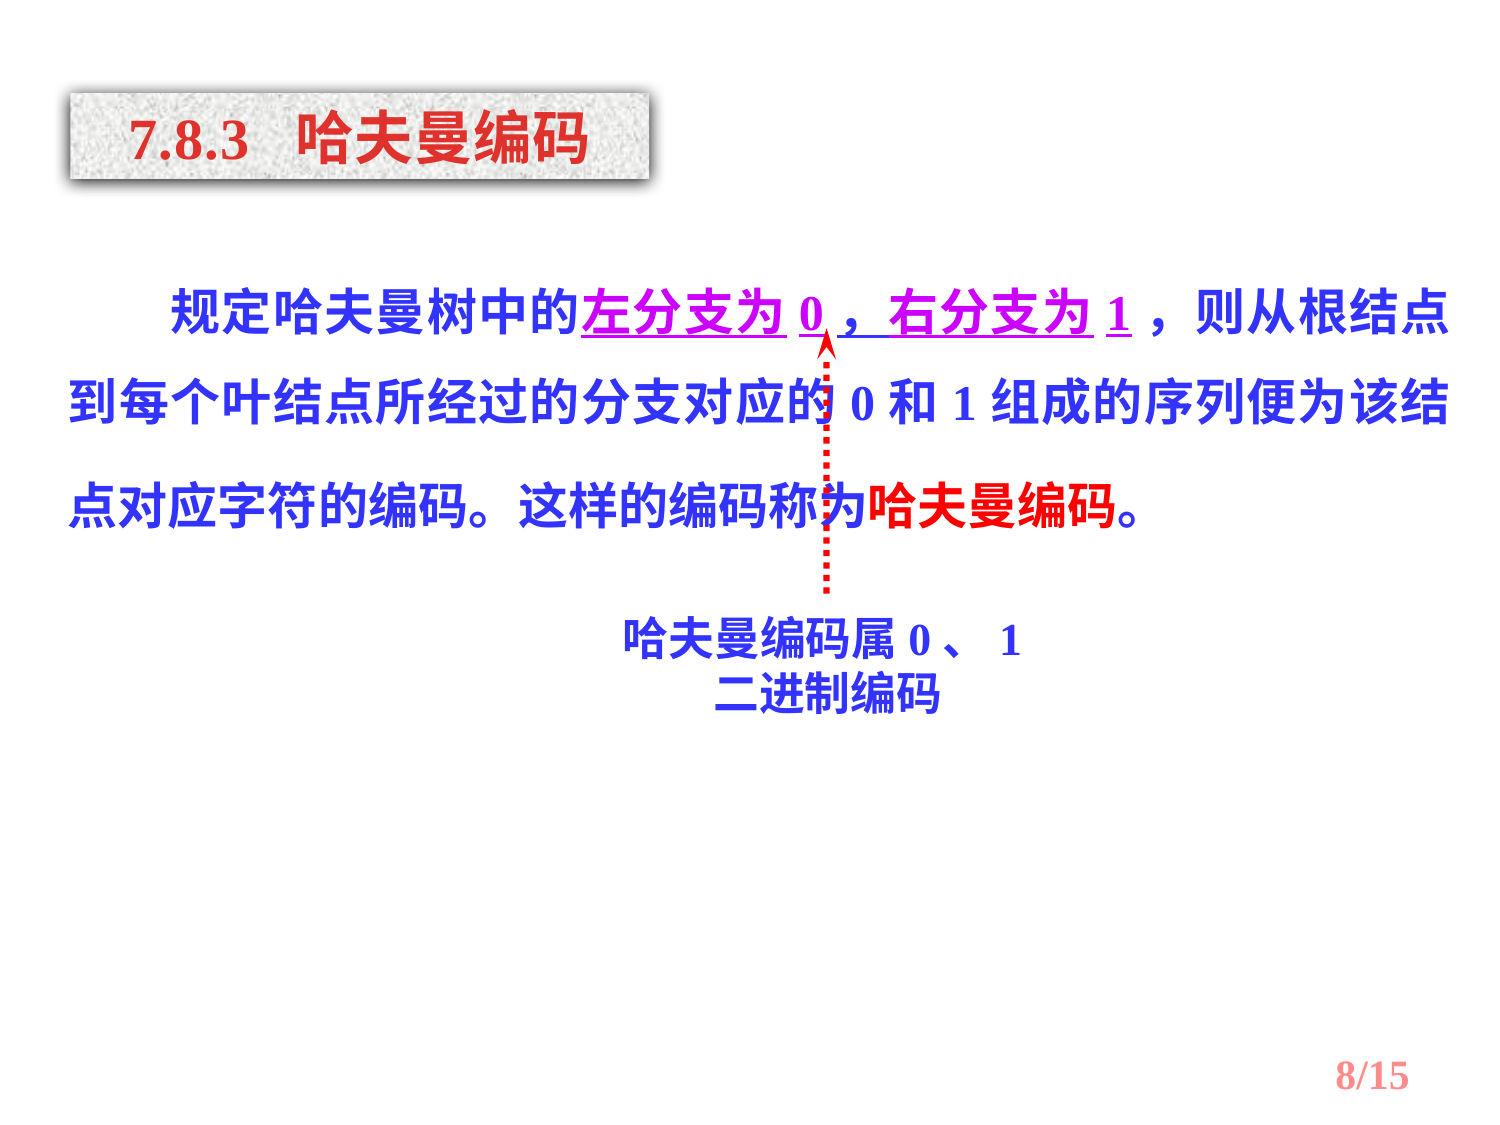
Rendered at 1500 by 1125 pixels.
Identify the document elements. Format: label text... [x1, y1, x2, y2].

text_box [597, 327, 1059, 729]
text_box 规定哈夫曼树中的左分支为0，右分支为1，则从根结点到每个叶结点所经过的分支对应的0和1组成的序列便为该结点对应字符的编码。这样的编码称为哈夫曼编码。 [53, 243, 1466, 544]
text_box 7.8.3 哈夫曼编码 [70, 93, 650, 179]
slide_number 8/15 [1074, 1042, 1425, 1103]
